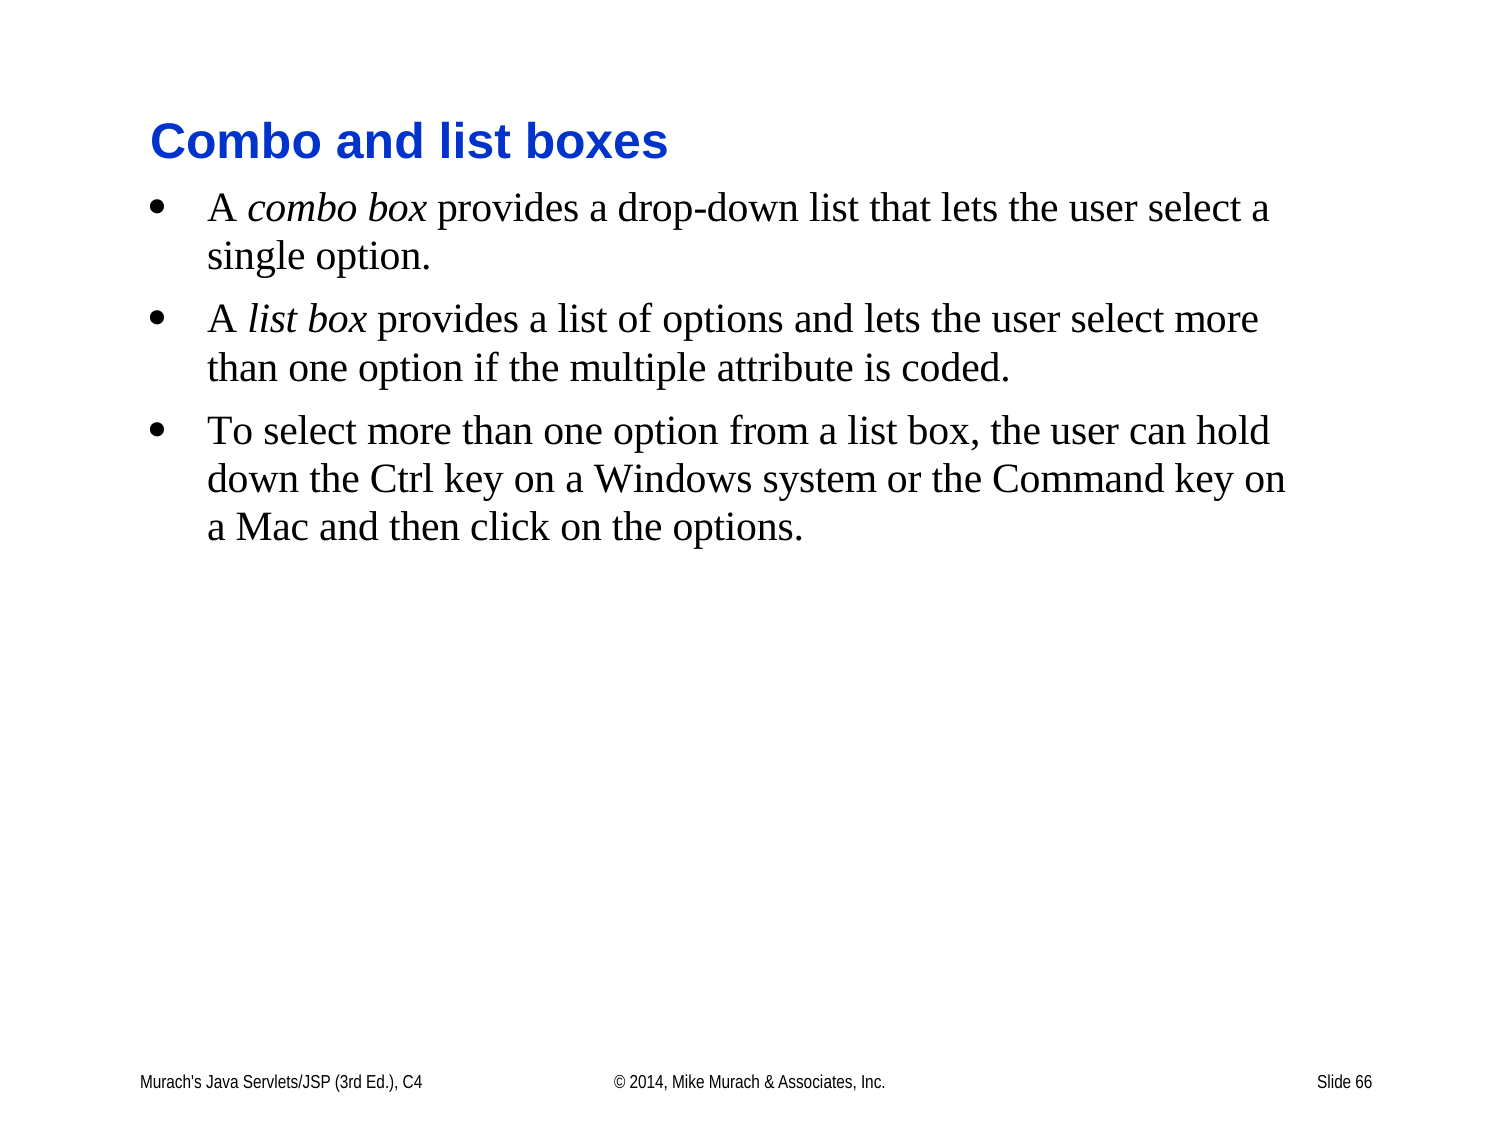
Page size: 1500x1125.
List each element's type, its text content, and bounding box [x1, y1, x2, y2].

slide_number Murach's Java Servlets/JSP (3rd Ed.), C4 [125, 1025, 450, 1100]
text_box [149, 180, 1348, 563]
footer © 2014, Mike Murach & Associates, Inc. [474, 1025, 1025, 1100]
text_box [149, 112, 1348, 179]
slide_number Slide 66 [1074, 1025, 1388, 1100]
